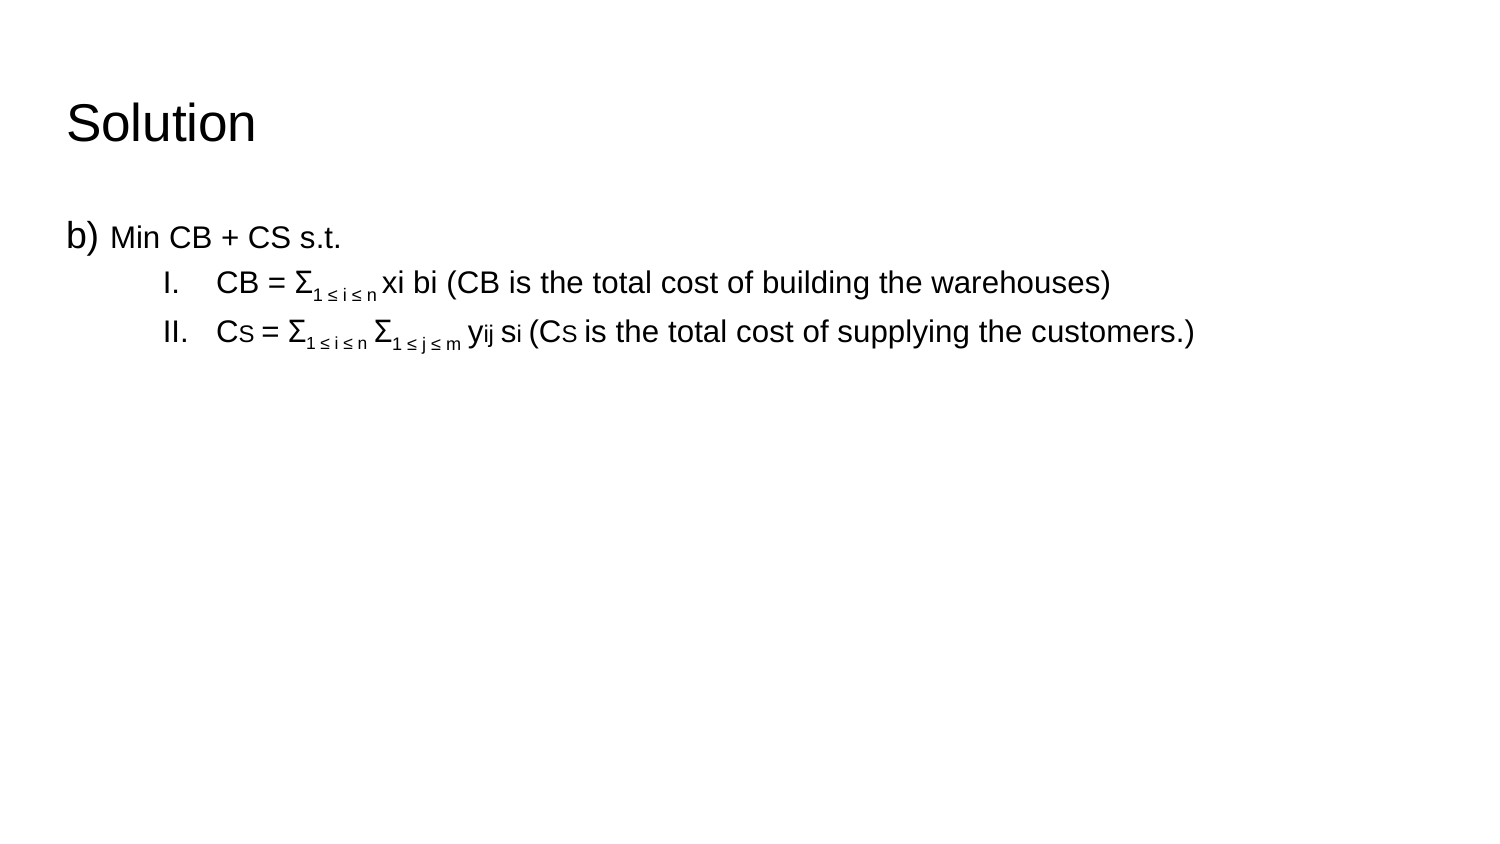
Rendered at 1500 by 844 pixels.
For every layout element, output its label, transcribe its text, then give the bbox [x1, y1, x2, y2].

list b) Min CB + CS s.t. CB = Σ1 ≤ i ≤ n xi bi (CB is the total cost of building the warehouses) CS = Σ1 ≤ i ≤ n Σ1 ≤ j ≤ m yij si (CS is the total cost of supplying the customers.) [51, 189, 1449, 750]
title Solution [51, 72, 1449, 167]
